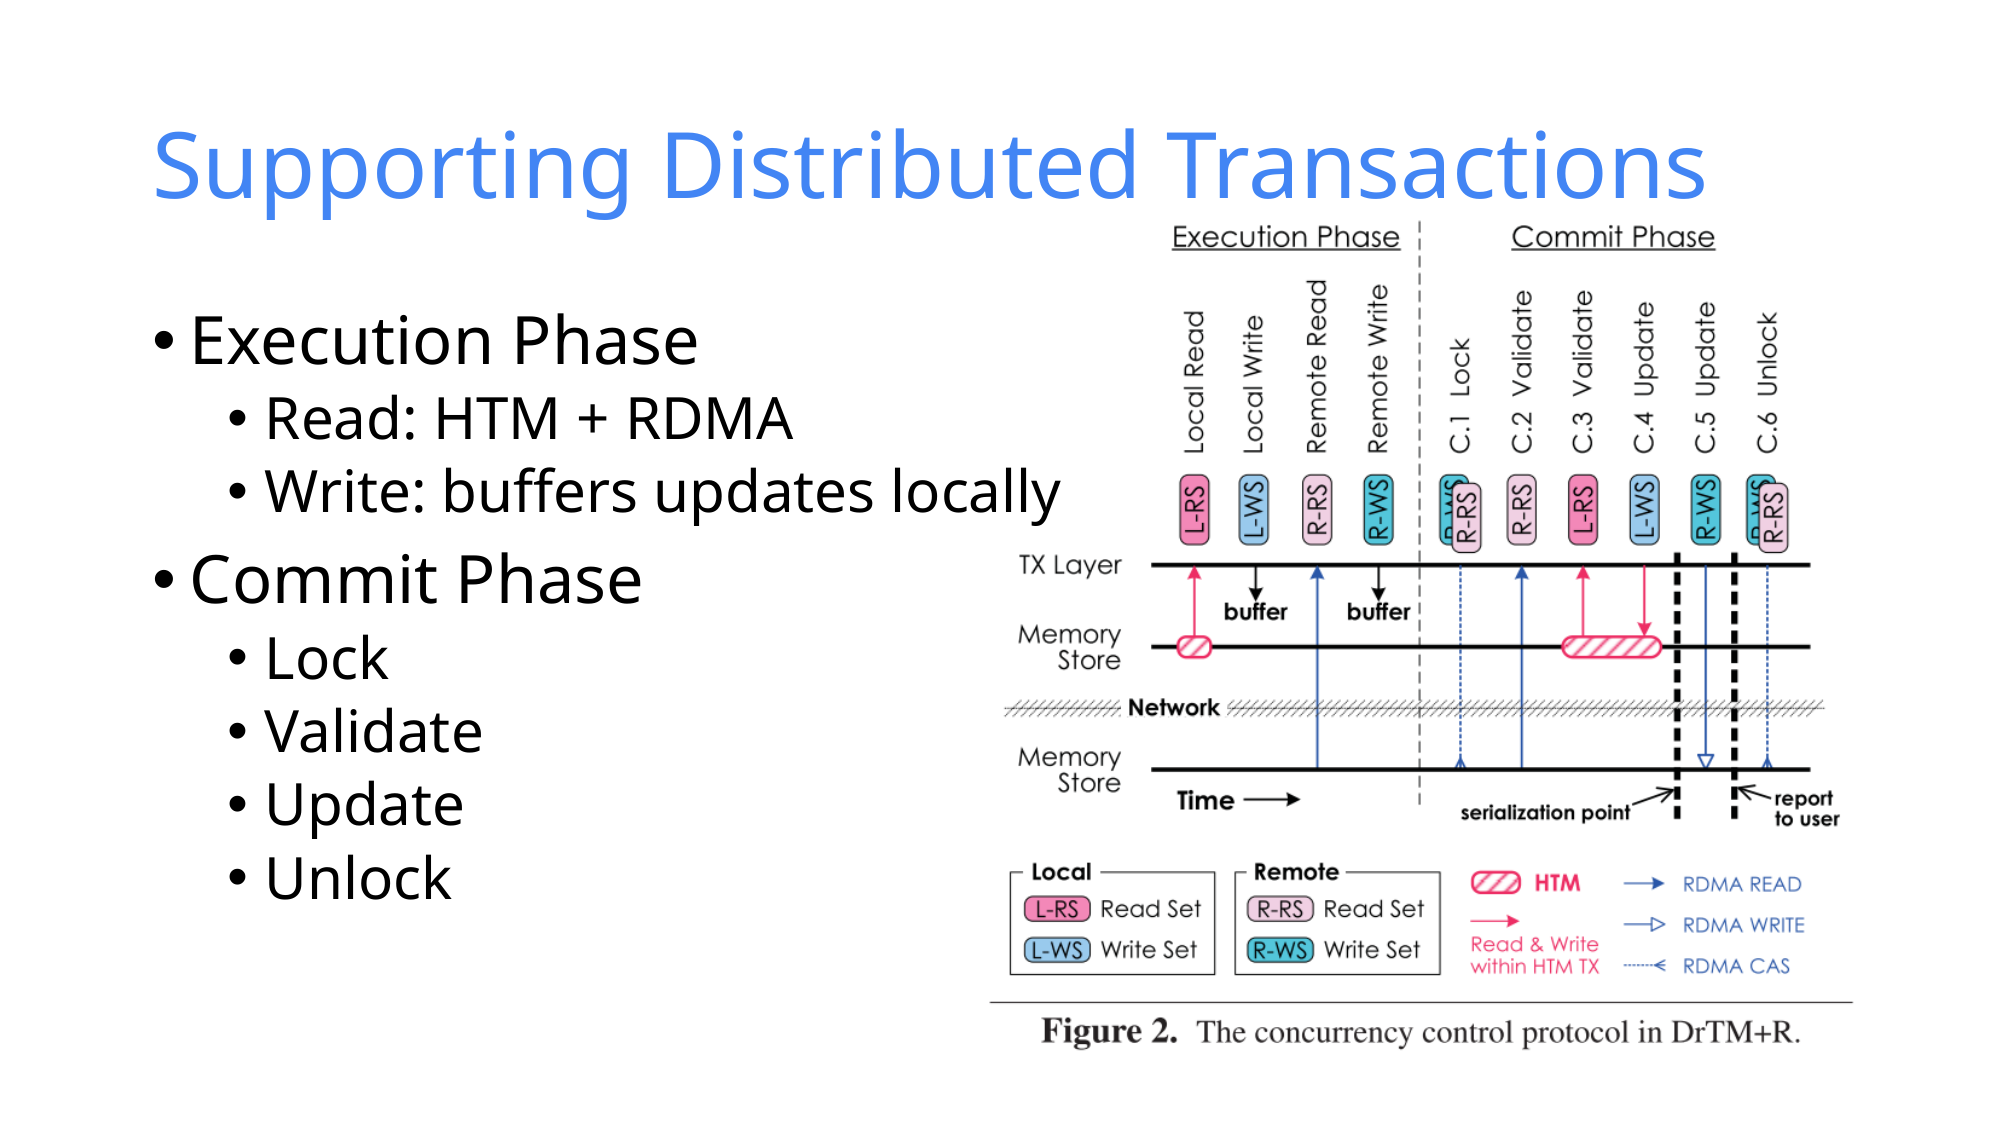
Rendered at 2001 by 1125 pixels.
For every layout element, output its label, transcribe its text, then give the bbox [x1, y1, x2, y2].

picture [976, 200, 1863, 1066]
list Execution Phase Read: HTM + RDMA Write: buffers updates locally Commit Phase Lock Validate Update Unlock [137, 299, 976, 1014]
title Supporting Distributed Transactions [137, 59, 1863, 278]
